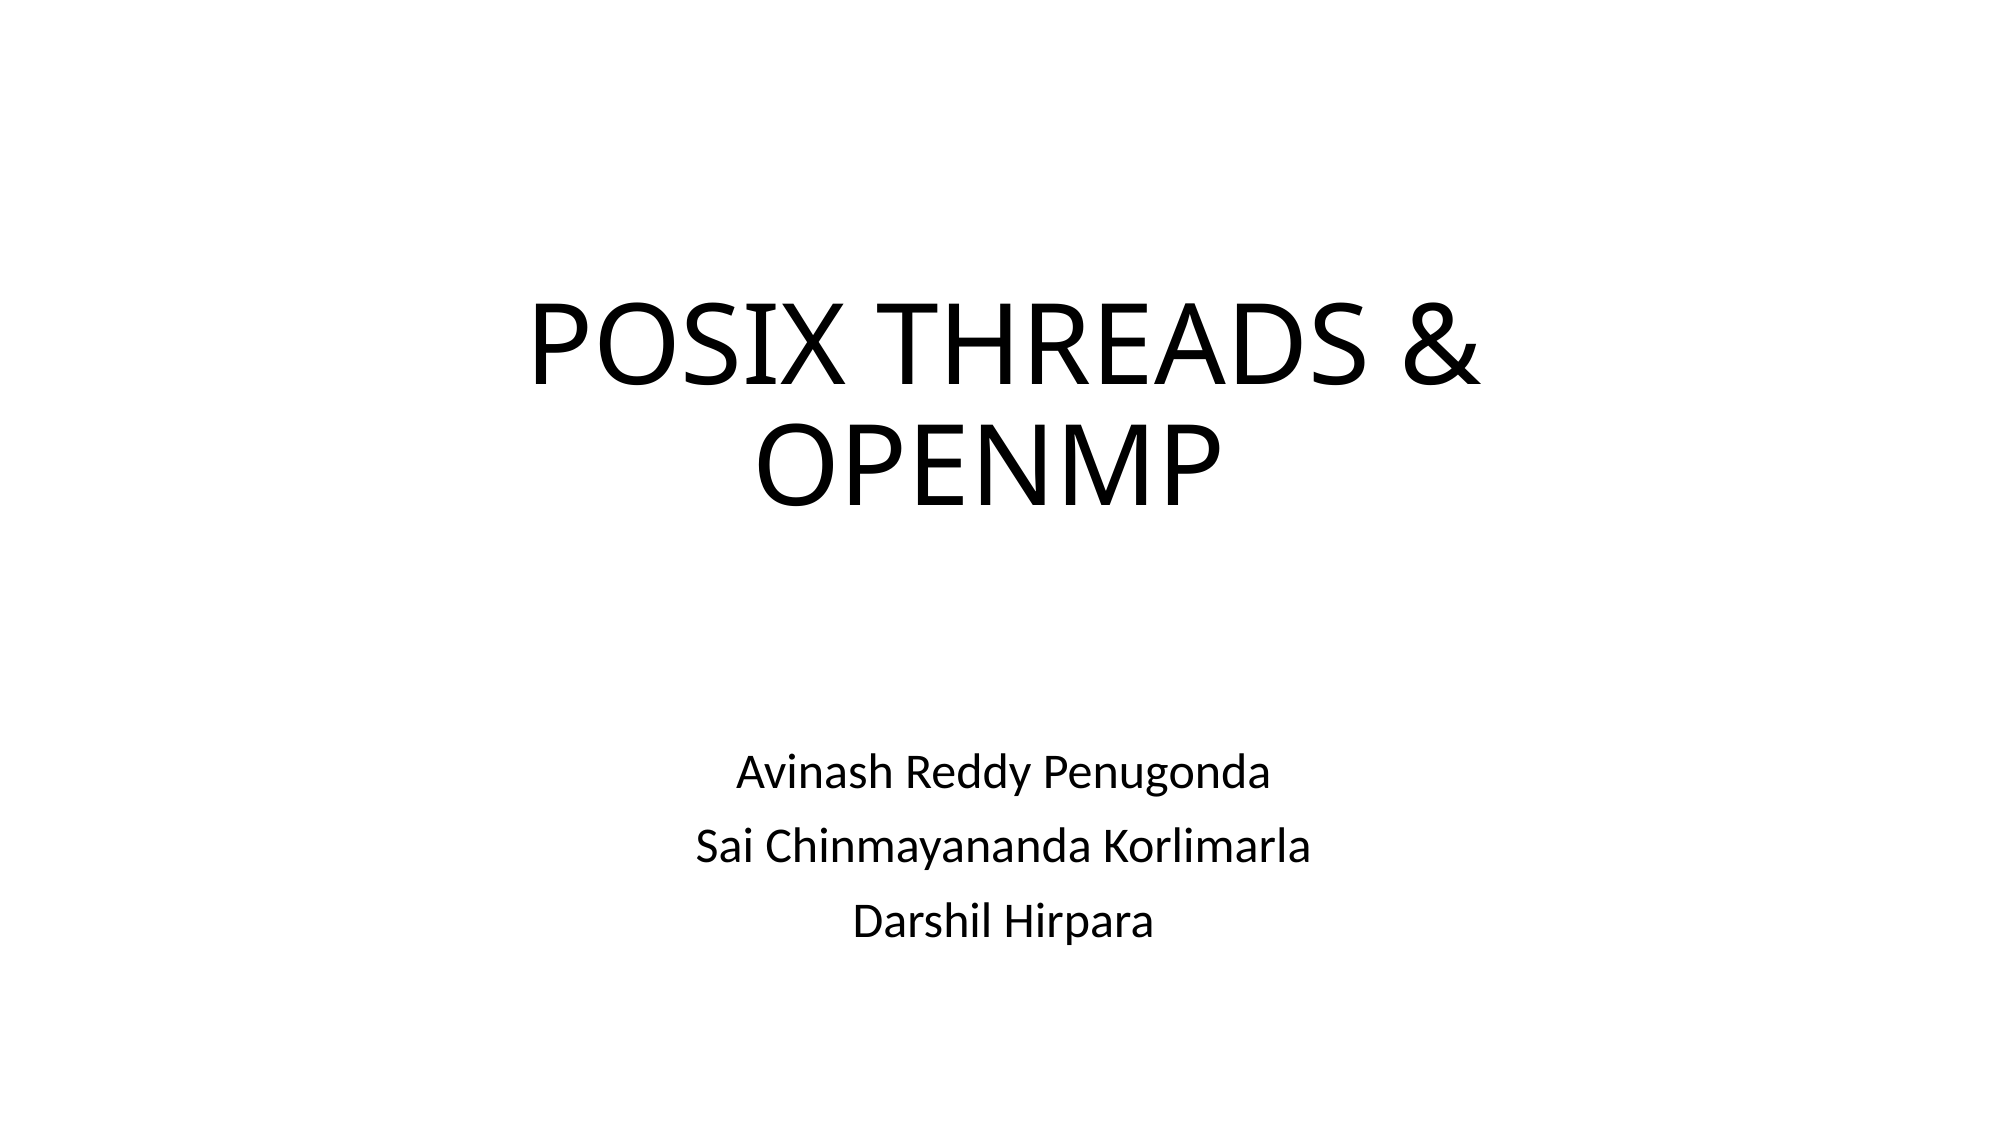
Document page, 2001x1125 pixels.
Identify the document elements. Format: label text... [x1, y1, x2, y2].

title POSIX THREADS & OPENMP [384, 124, 1623, 538]
subtitle Avinash Reddy Penugonda Sai Chinmayananda Korlimarla Darshil Hirpara [384, 737, 1623, 1007]
